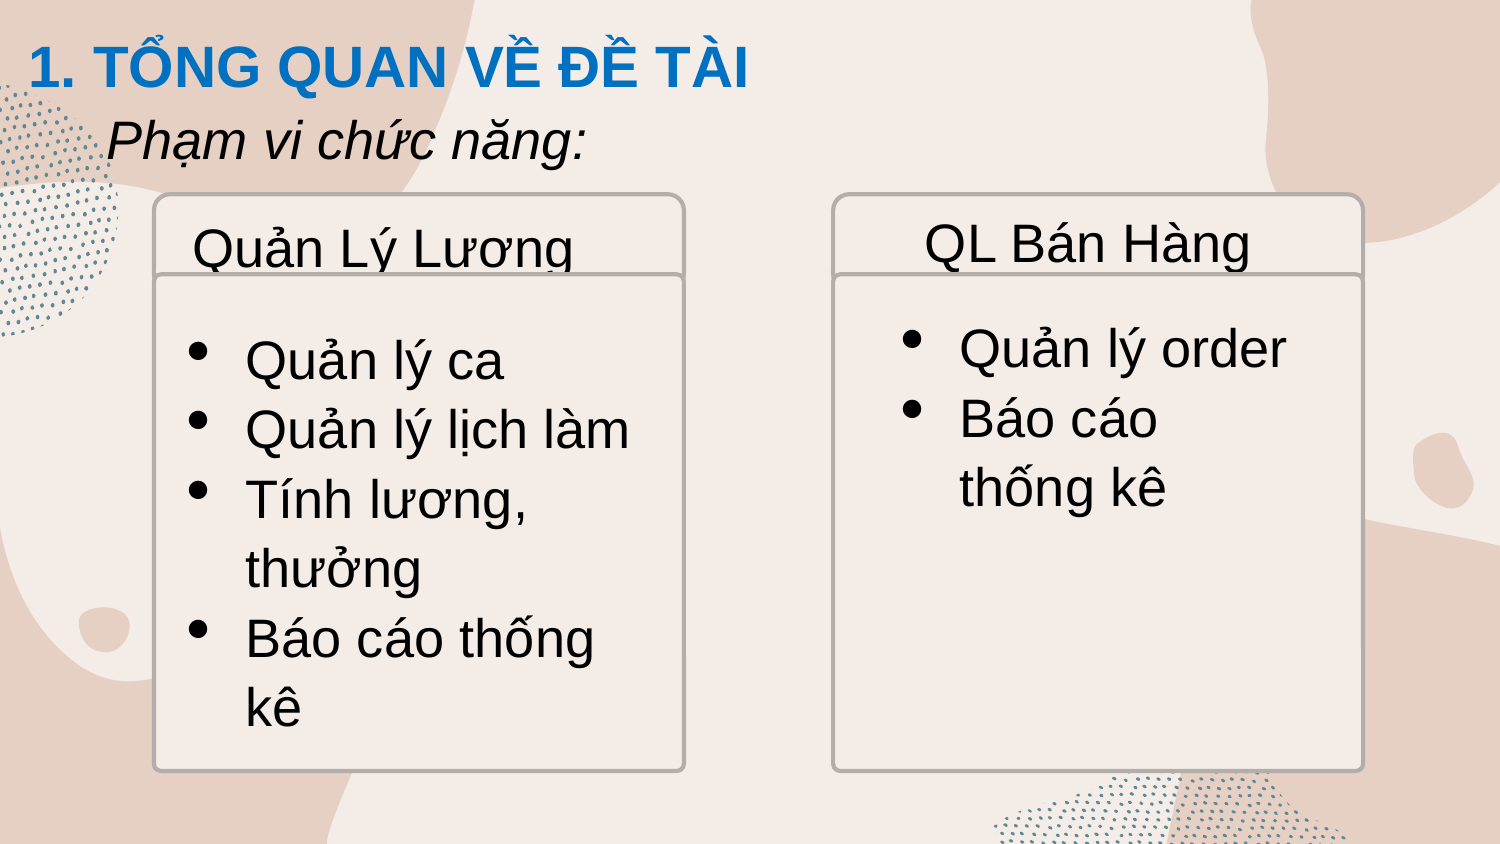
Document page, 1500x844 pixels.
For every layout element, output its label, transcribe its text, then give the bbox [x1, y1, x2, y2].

title 1. TỔNG QUAN VỀ ĐỀ TÀI [0, 7, 807, 114]
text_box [153, 193, 704, 772]
text_box Phạm vi chức năng: [91, 97, 606, 178]
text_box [832, 193, 1364, 772]
